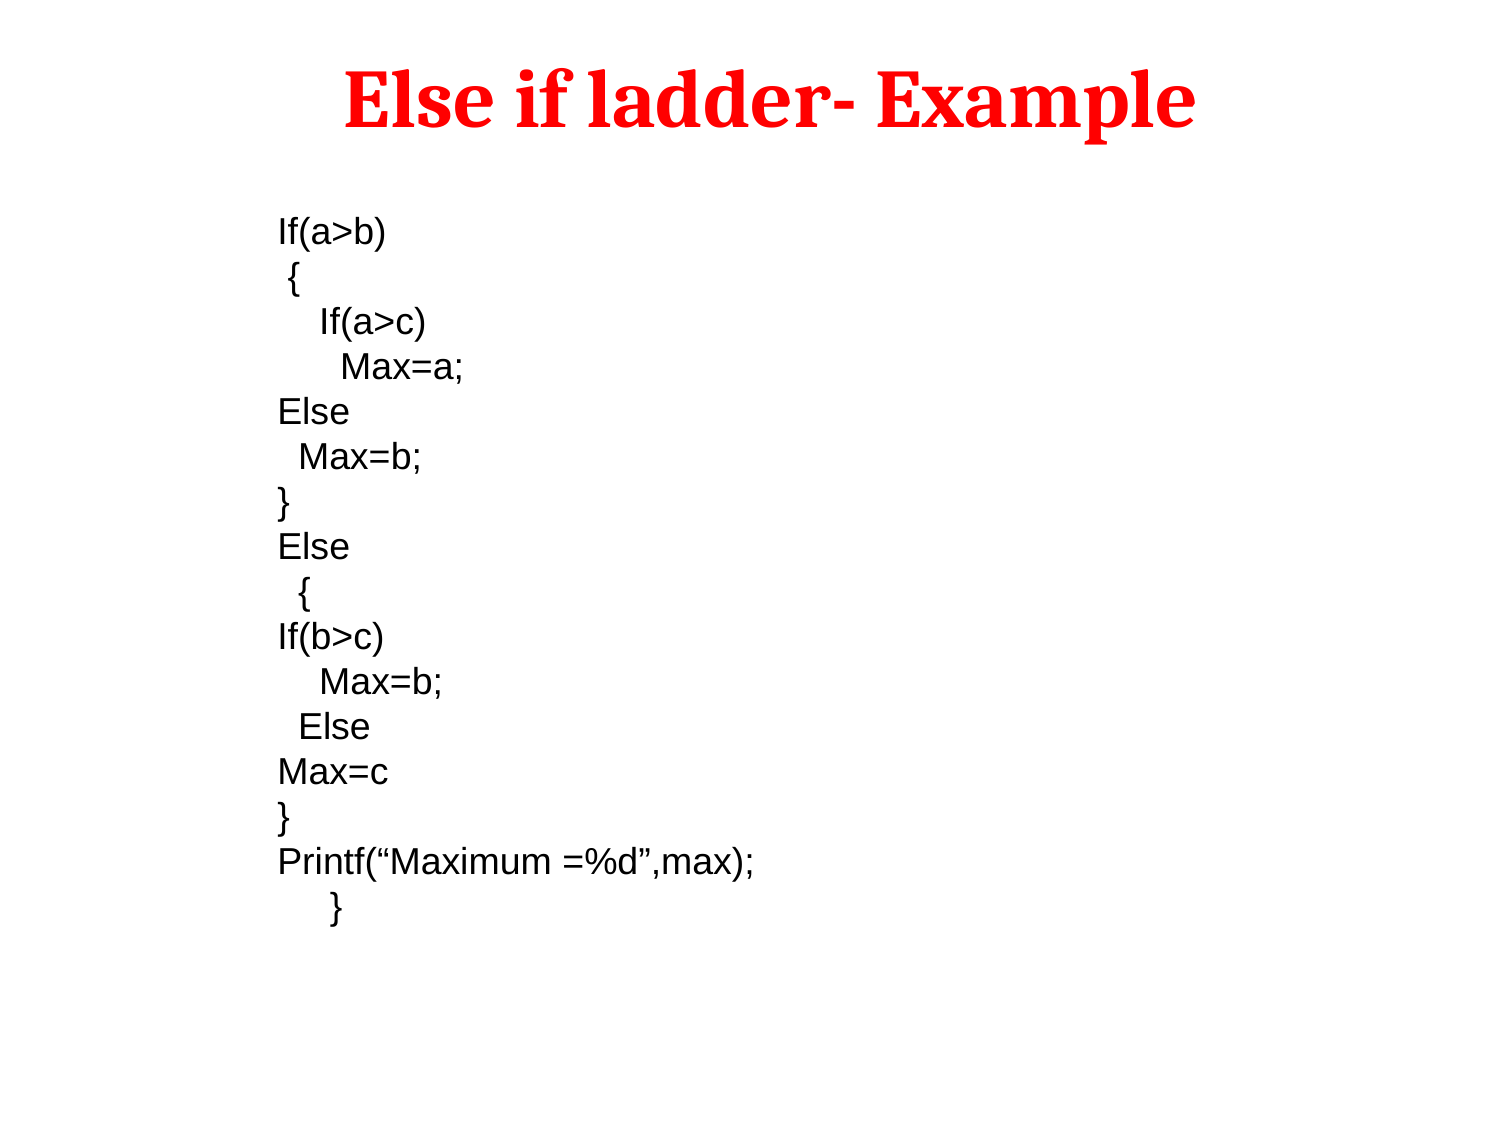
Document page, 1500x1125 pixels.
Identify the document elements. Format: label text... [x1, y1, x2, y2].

text_box If(a>b) { If(a>c) Max=a; Else Max=b; } Else { If(b>c) Max=b; Else Max=c } Printf(“Maximum =%d”,max); } [262, 199, 1013, 980]
title Else if ladder- Example [87, 0, 1438, 188]
